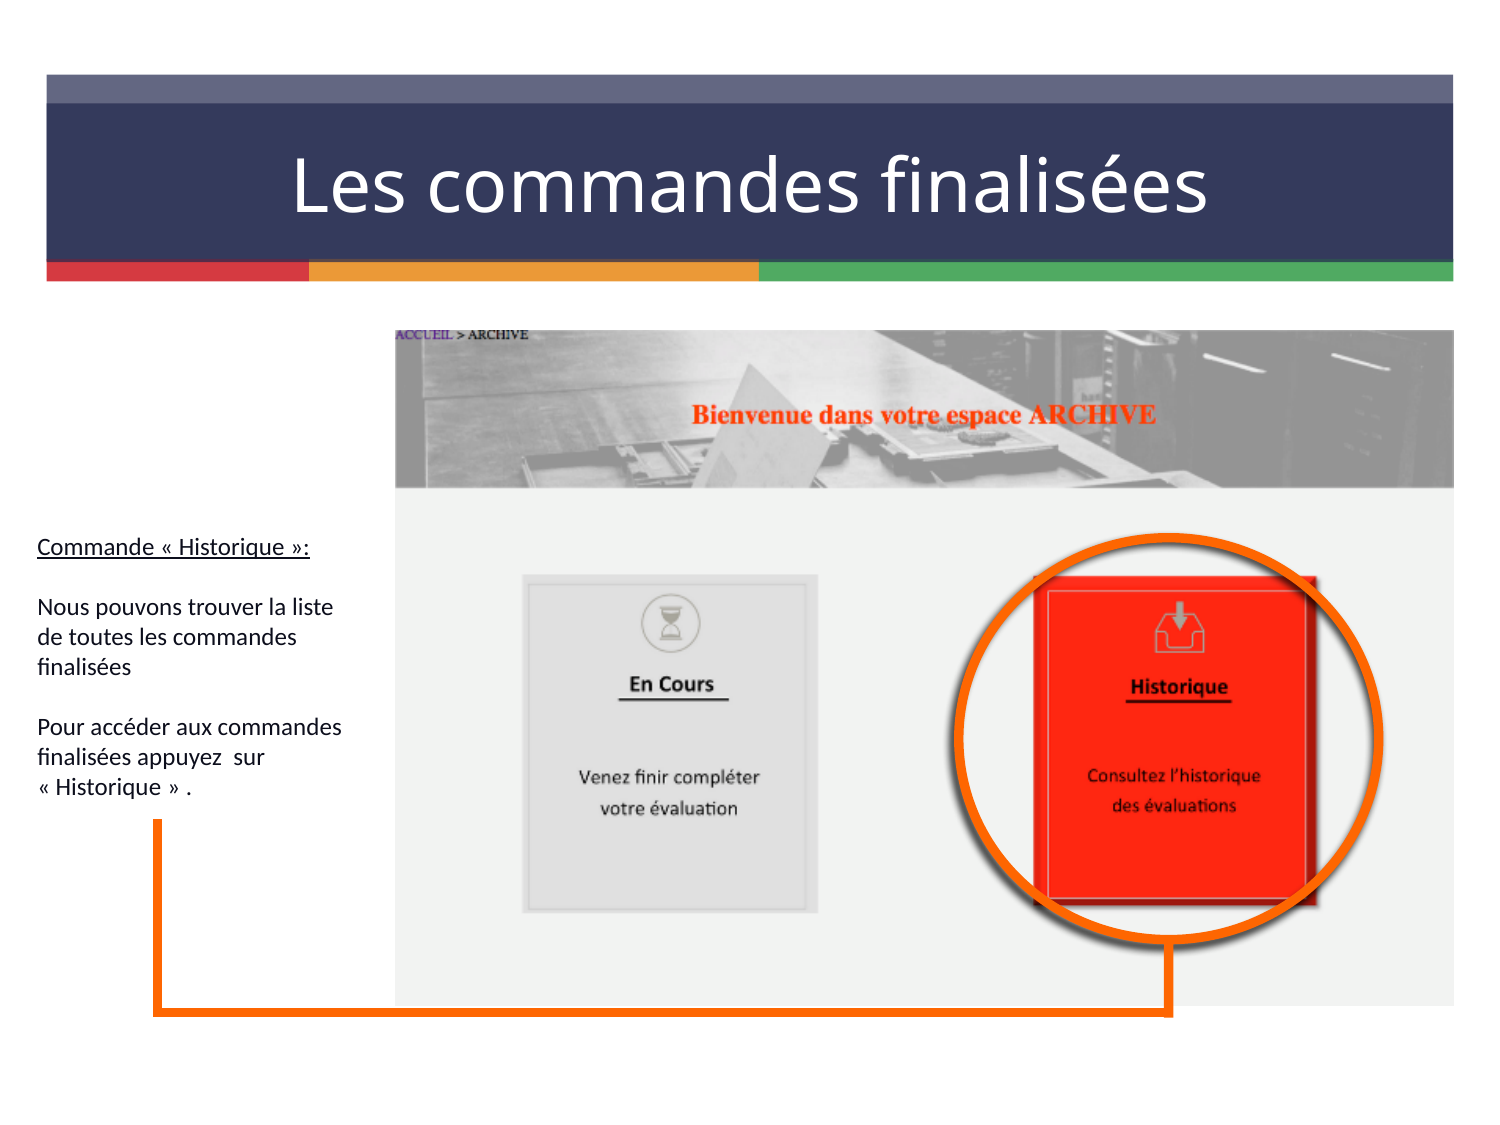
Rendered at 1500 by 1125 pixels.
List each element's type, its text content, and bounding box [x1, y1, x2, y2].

text_box Commande « Historique »: Nous pouvons trouver la liste de toutes les commandes finalisées Pour accéder aux commandes finalisées appuyez sur « Historique » . [22, 523, 373, 838]
picture [395, 330, 1454, 1006]
title Les commandes finalisées [46, 103, 1454, 263]
